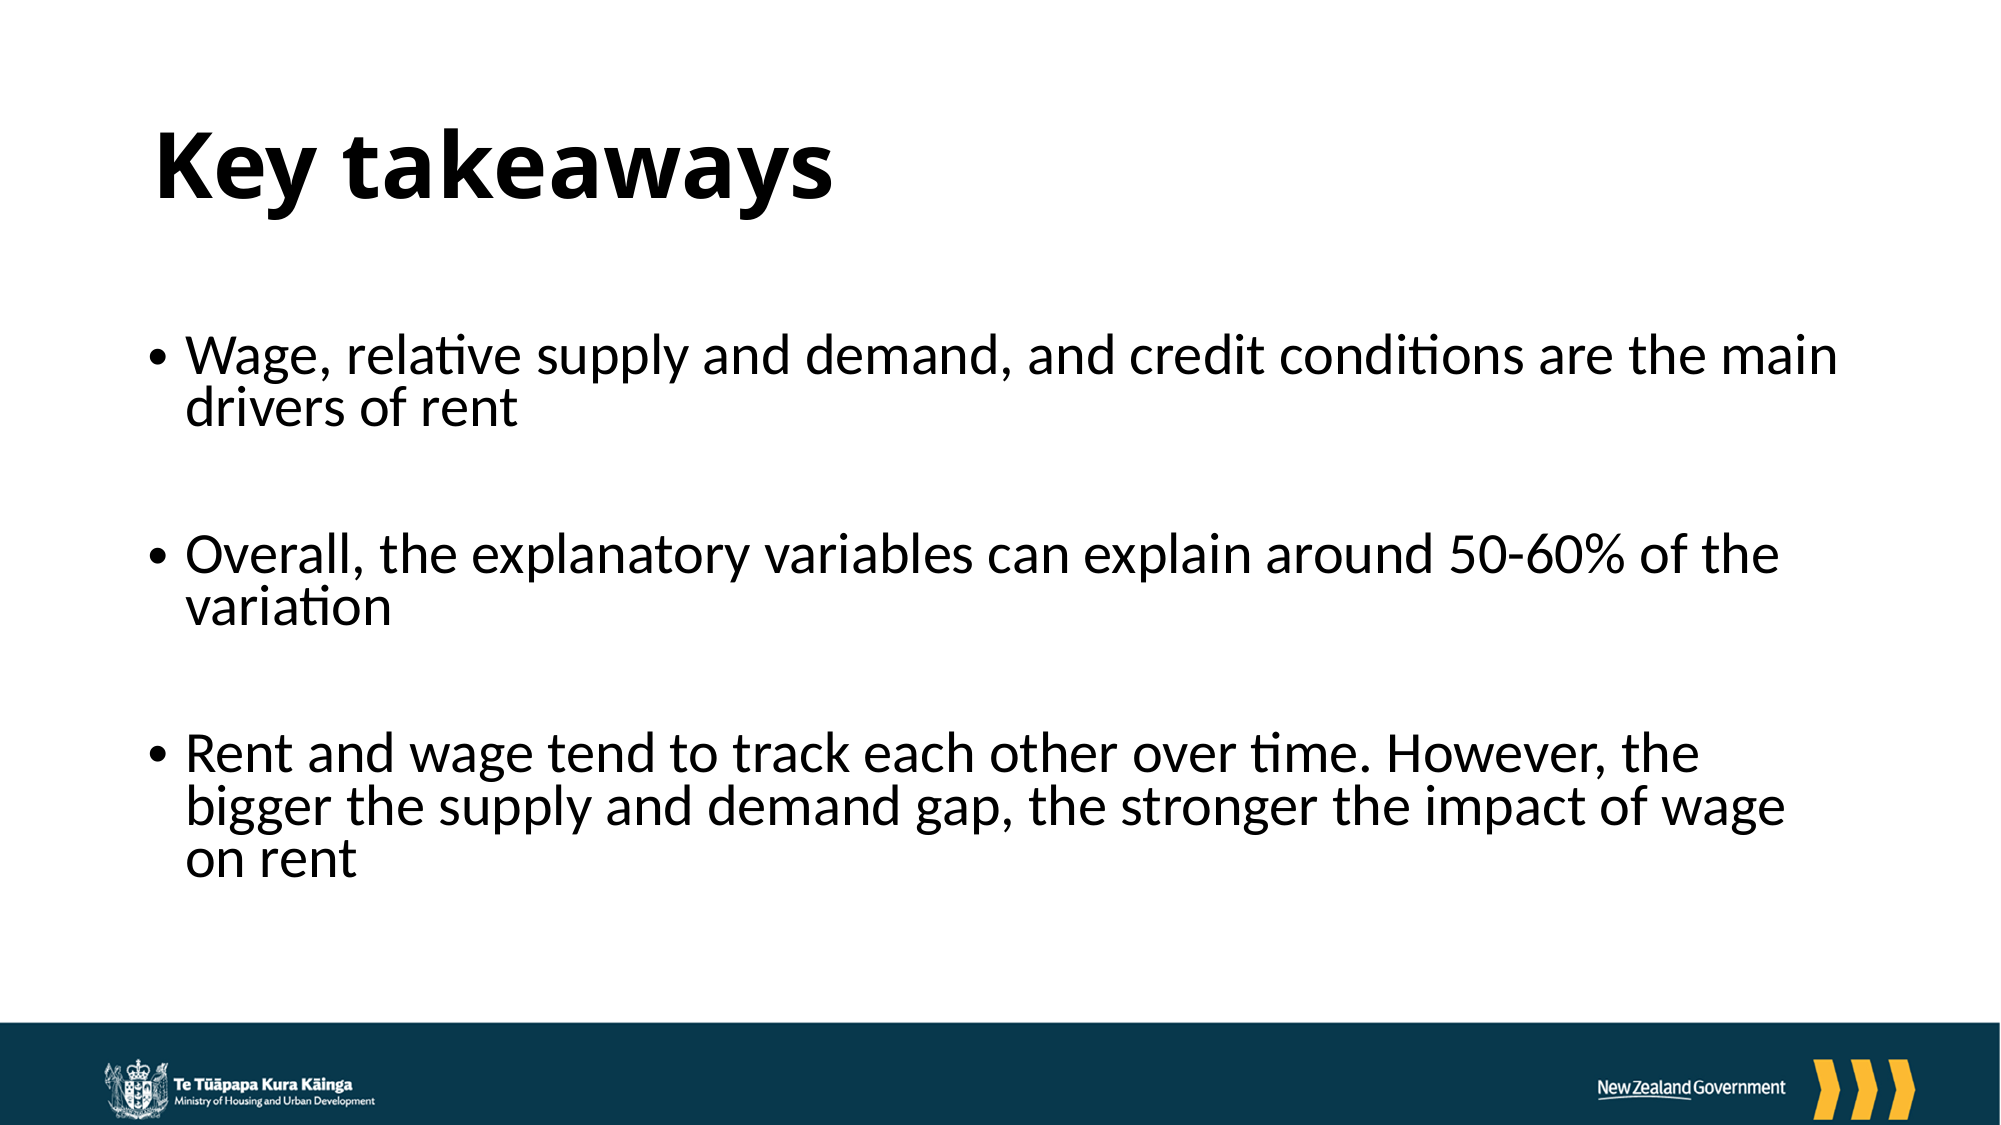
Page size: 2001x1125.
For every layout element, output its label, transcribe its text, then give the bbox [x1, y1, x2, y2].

list Wage, relative supply and demand, and credit conditions are the main drivers of rent Overall, the explanatory variables can explain around 50-60% of the variation Rent and wage tend to track each other over time. However, the bigger the supply and demand gap, the stronger the impact of wage on rent [132, 245, 1863, 1014]
picture [1888, 1059, 1916, 1119]
picture [1851, 1059, 1878, 1119]
title Key takeaways [137, 59, 1863, 278]
picture [0, 0, 2001, 1125]
picture [0, 1026, 1996, 1125]
picture [1814, 1059, 1840, 1119]
